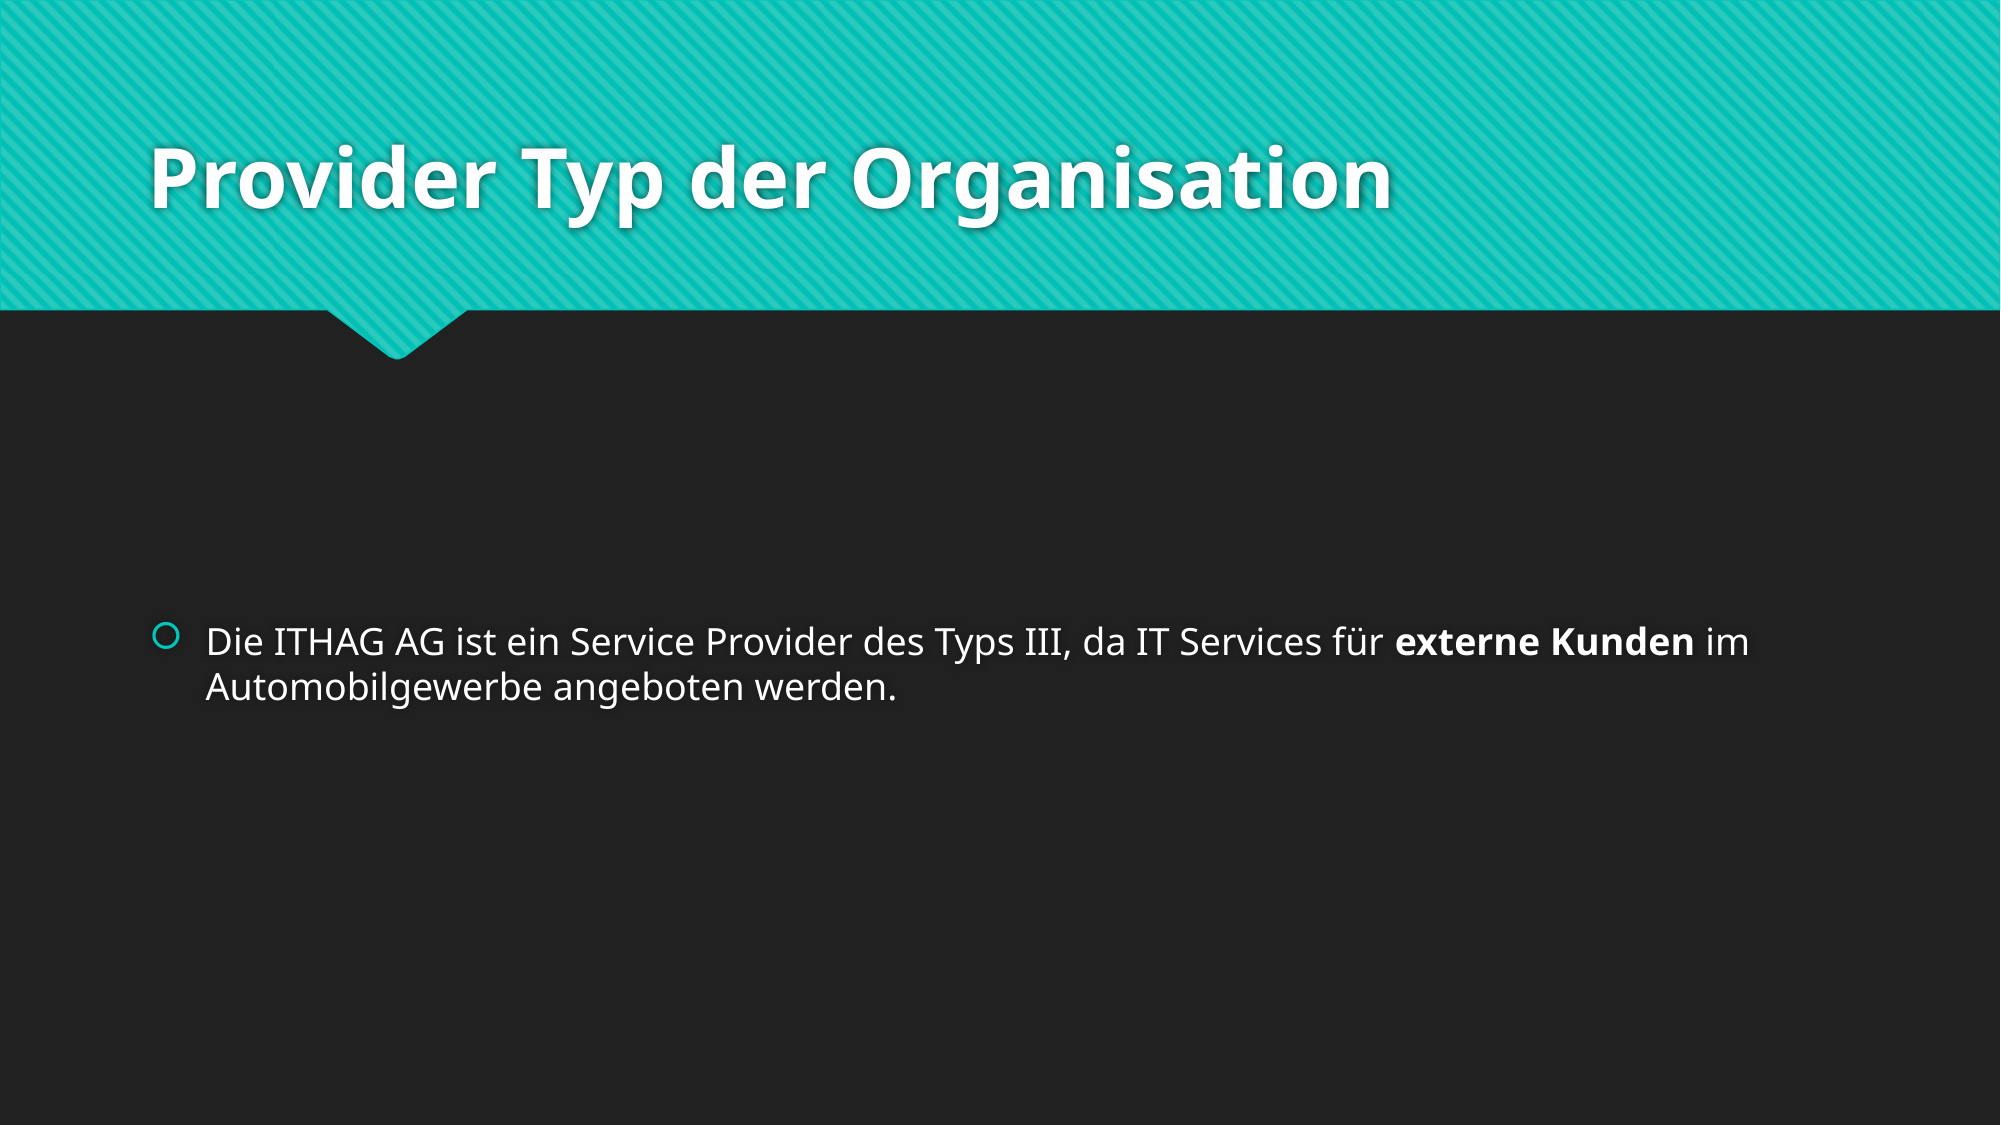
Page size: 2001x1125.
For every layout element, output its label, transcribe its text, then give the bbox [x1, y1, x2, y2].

list Die ITHAG AG ist ein Service Provider des Typs III, da IT Services für externe Kunden im Automobilgewerbe angeboten werden. [134, 364, 1866, 962]
title Provider Typ der Organisation [132, 73, 1868, 233]
